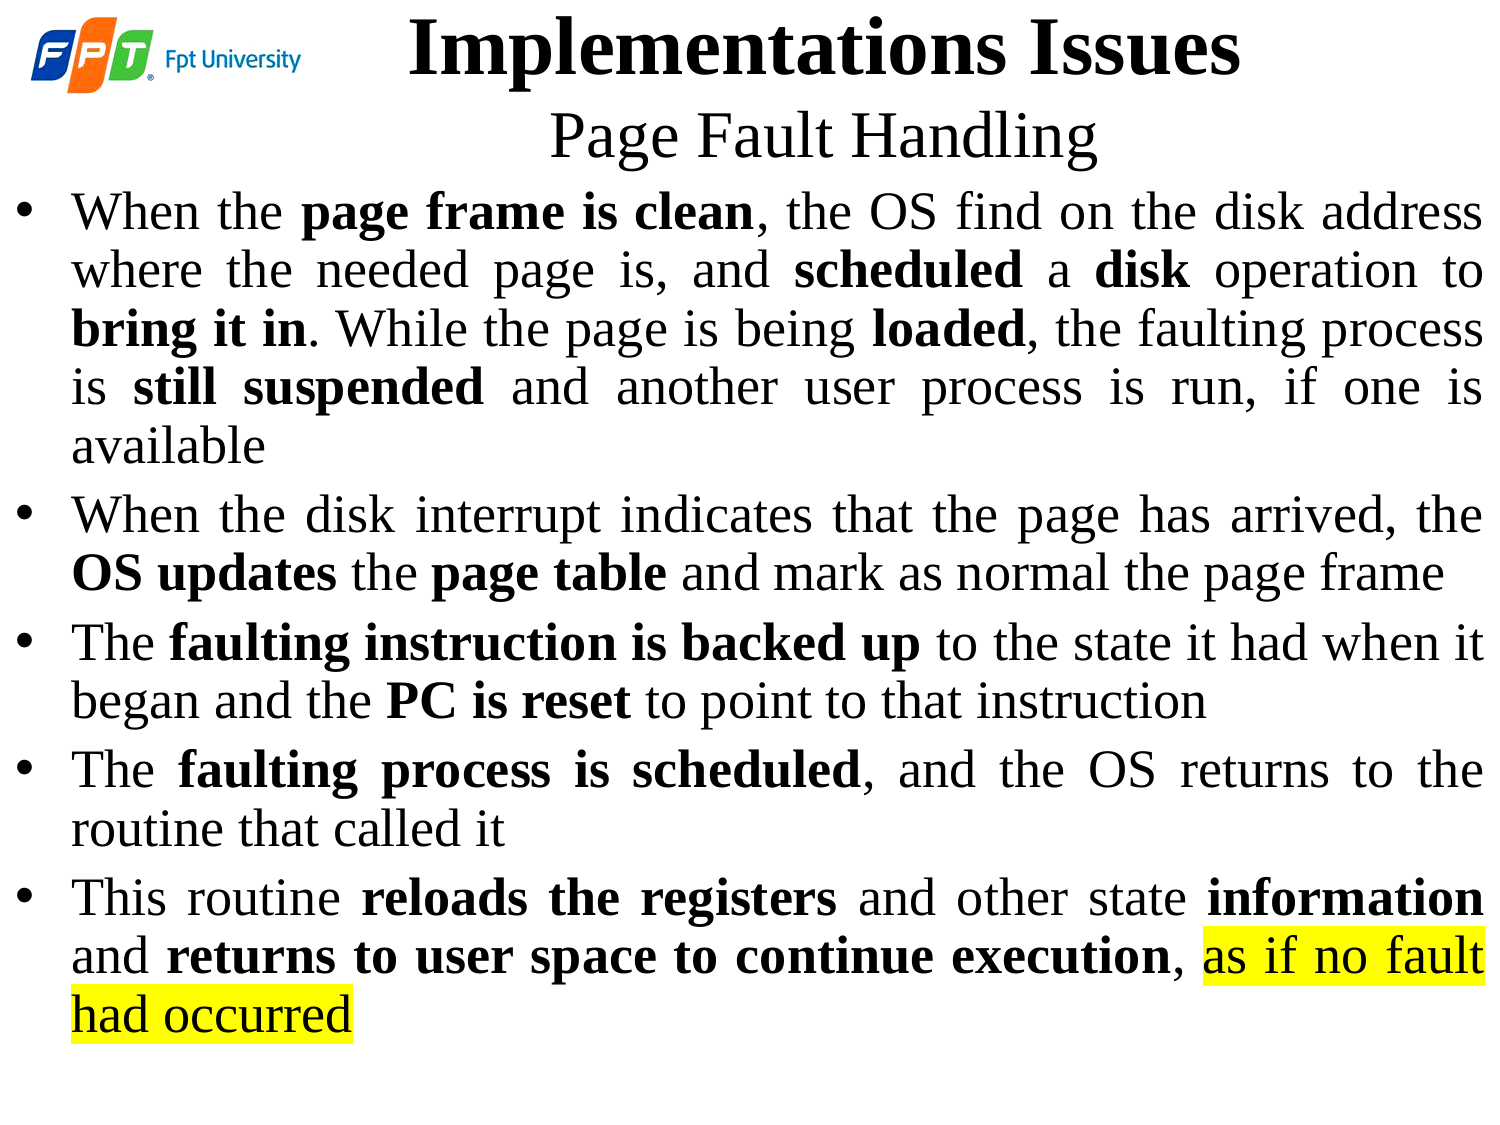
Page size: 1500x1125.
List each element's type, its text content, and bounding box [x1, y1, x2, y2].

list When the page frame is clean, the OS find on the disk address where the needed page is, and scheduled a disk operation to bring it in. While the page is being loaded, the faulting process is still suspended and another user process is run, if one is available When the disk interrupt indicates that the page has arrived, the OS updates the page table and mark as normal the page frame The faulting instruction is backed up to the state it had when it began and the PC is reset to point to that instruction The faulting process is scheduled, and the OS returns to the routine that called it This routine reloads the registers and other state information and returns to user space to continue execution, as if no fault had occurred [0, 174, 1500, 1125]
title Implementations Issues Page Fault Handling [150, 0, 1500, 163]
picture [0, 0, 150, 122]
